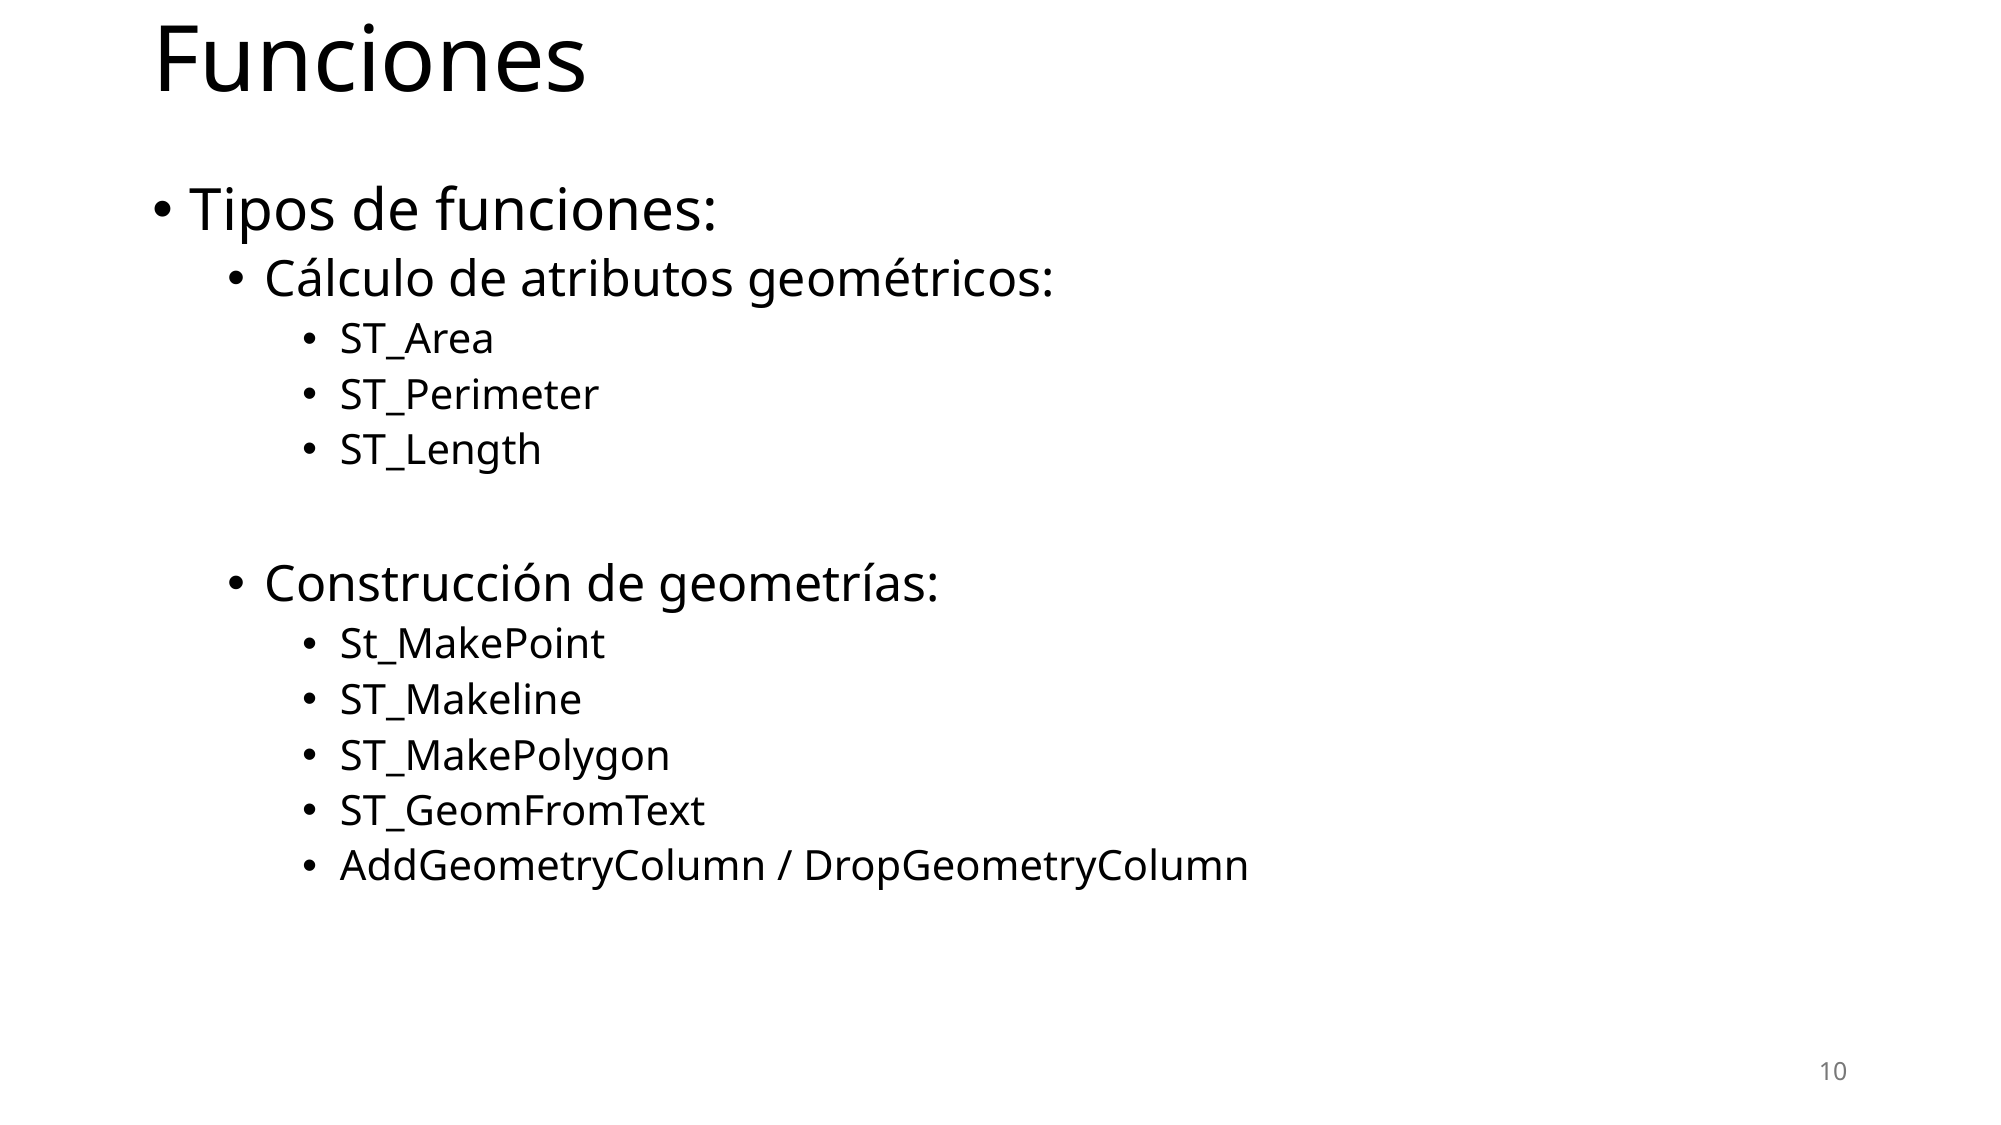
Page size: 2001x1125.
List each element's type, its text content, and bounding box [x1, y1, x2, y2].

list Tipos de funciones: Cálculo de atributos geométricos: ST_Area ST_Perimeter ST_Length Construcción de geometrías: St_MakePoint ST_Makeline ST_MakePolygon ST_GeomFromText AddGeometryColumn / DropGeometryColumn [137, 172, 1863, 1059]
slide_number 10 [1412, 1042, 1863, 1103]
title Funciones [137, 0, 1863, 125]
